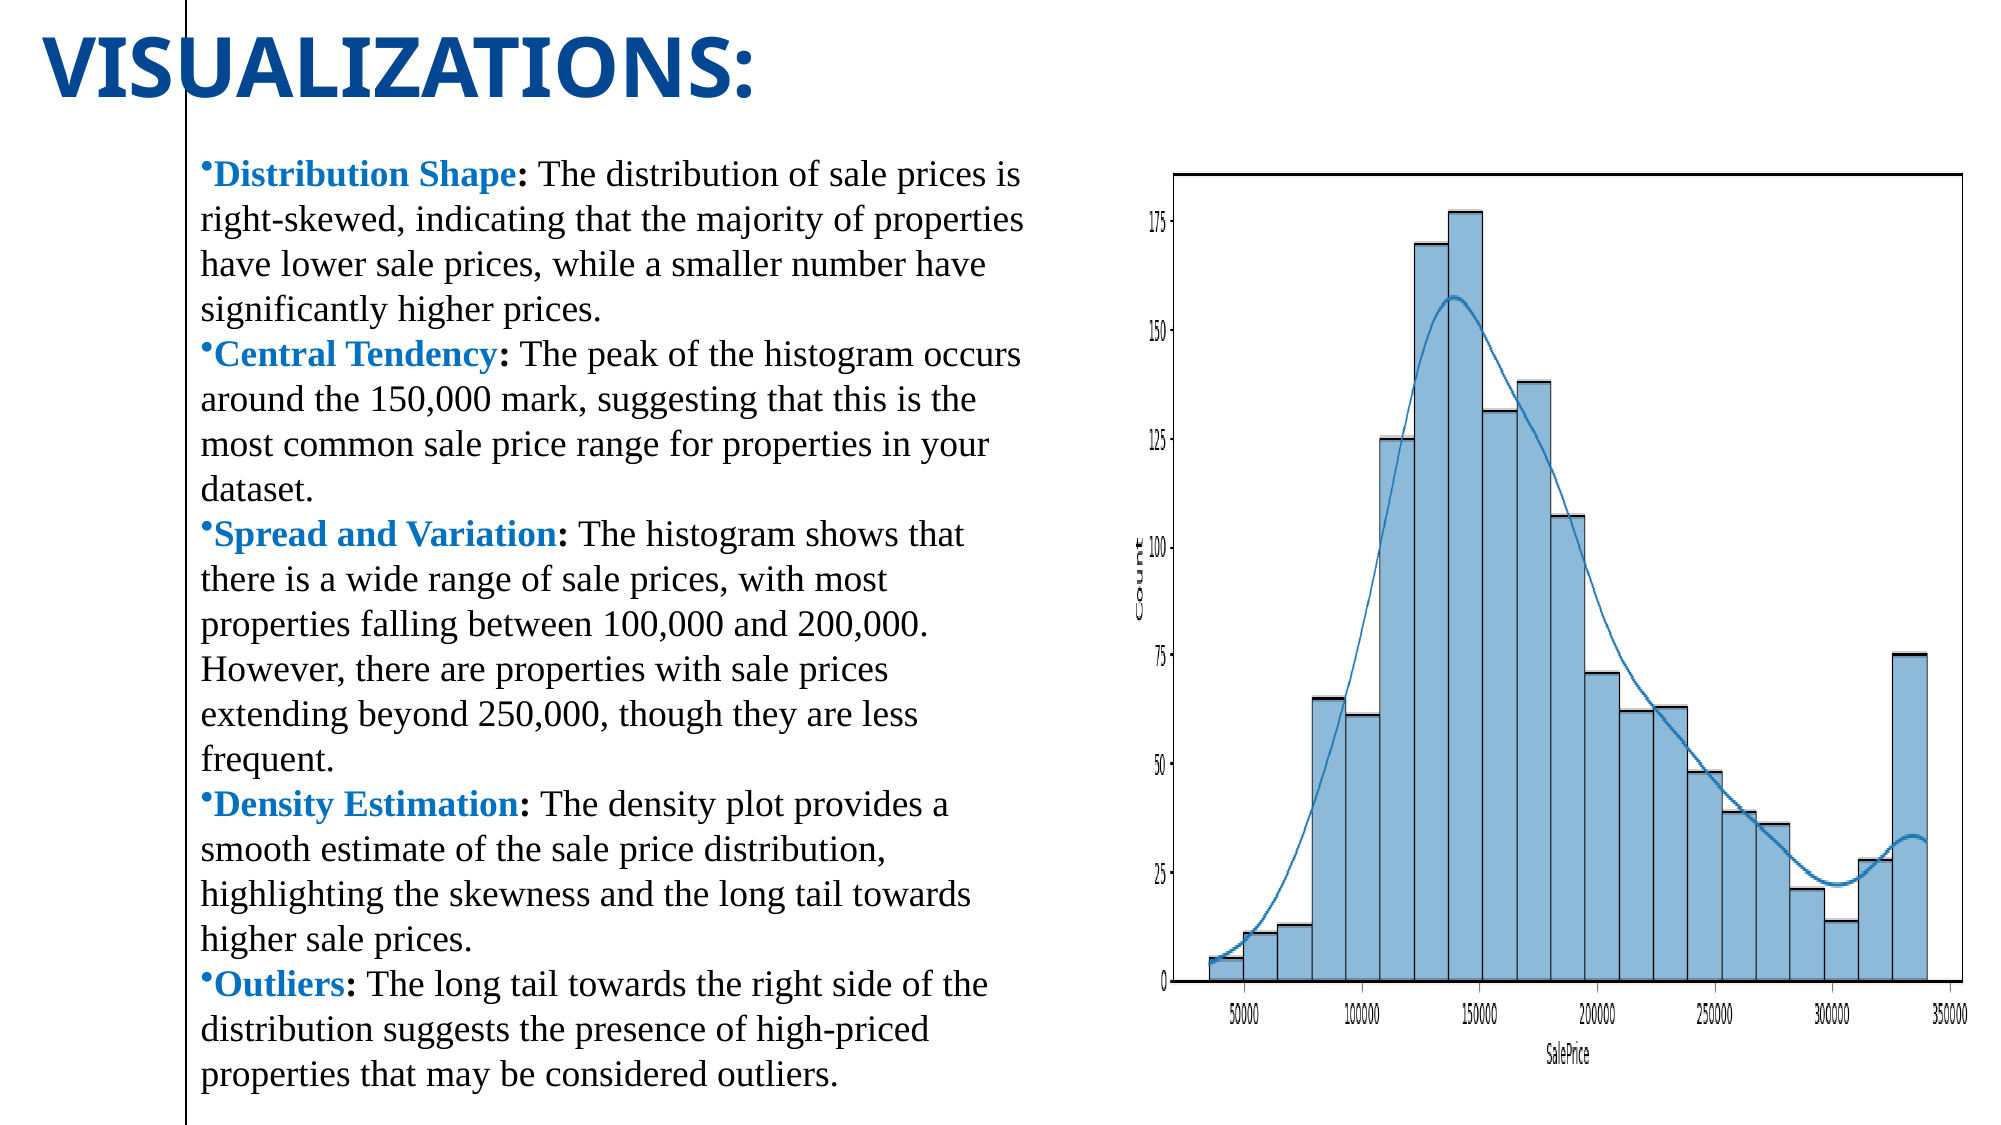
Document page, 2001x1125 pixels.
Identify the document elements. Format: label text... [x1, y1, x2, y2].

title Visualizations: [42, 18, 815, 123]
list Distribution Shape: The distribution of sale prices is right-skewed, indicating that the majority of properties have lower sale prices, while a smaller number have significantly higher prices. Central Tendency: The peak of the histogram occurs around the 150,000 mark, suggesting that this is the most common sale price range for properties in your dataset. Spread and Variation: The histogram shows that there is a wide range of sale prices, with most properties falling between 100,000 and 200,000. However, there are properties with sale prices extending beyond 250,000, though they are less frequent. Density Estimation: The density plot provides a smooth estimate of the sale price distribution, highlighting the skewness and the long tail towards higher sale prices. Outliers: The long tail towards the right side of the distribution suggests the presence of high-priced properties that may be considered outliers. [185, 141, 1060, 1102]
picture [1128, 153, 1974, 1092]
